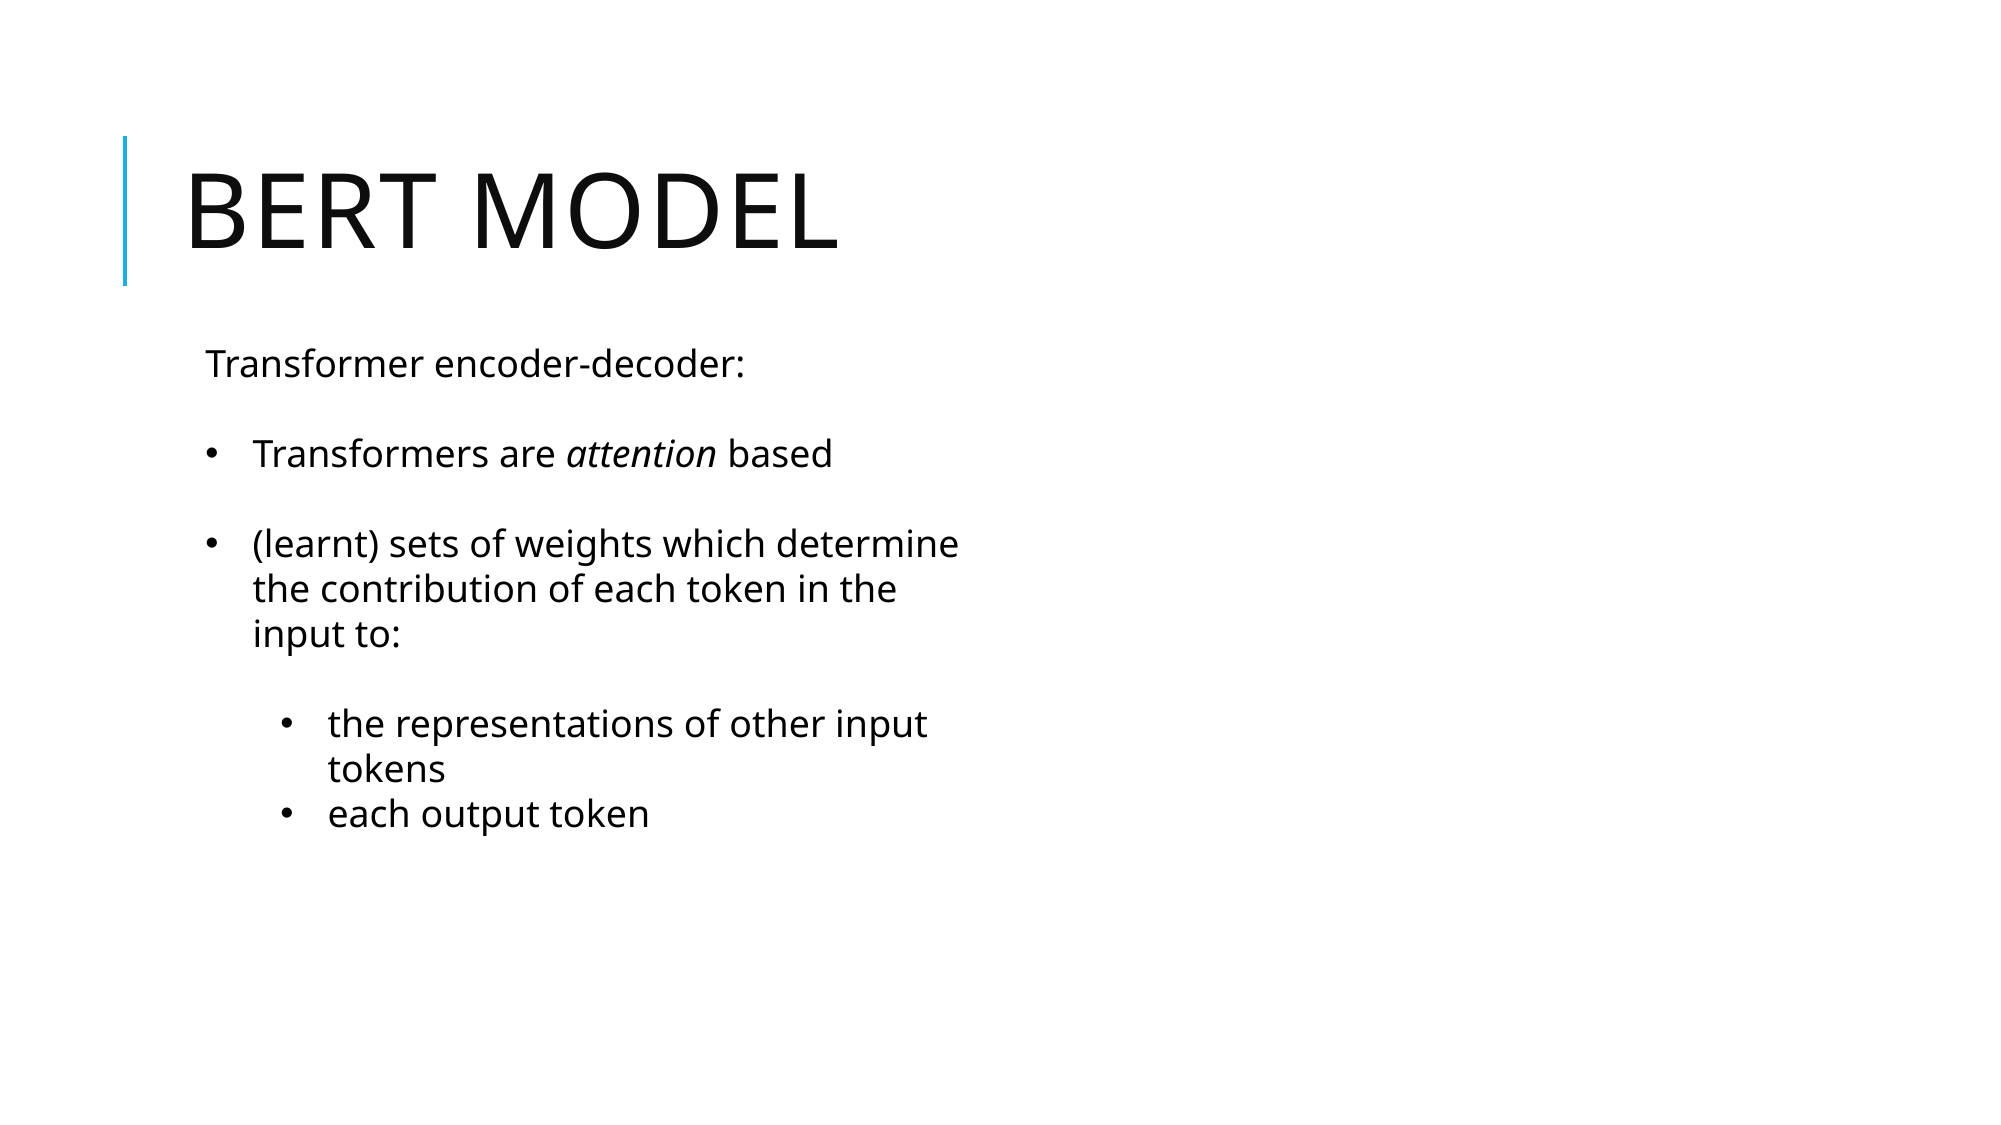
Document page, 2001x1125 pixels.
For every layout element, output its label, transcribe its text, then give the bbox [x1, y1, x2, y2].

title BERT model [168, 96, 1763, 342]
text_box Transformer encoder-decoder: Transformers are attention based (learnt) sets of weights which determine the contribution of each token in the input to: the representations of other input tokens each output token [190, 332, 1008, 843]
